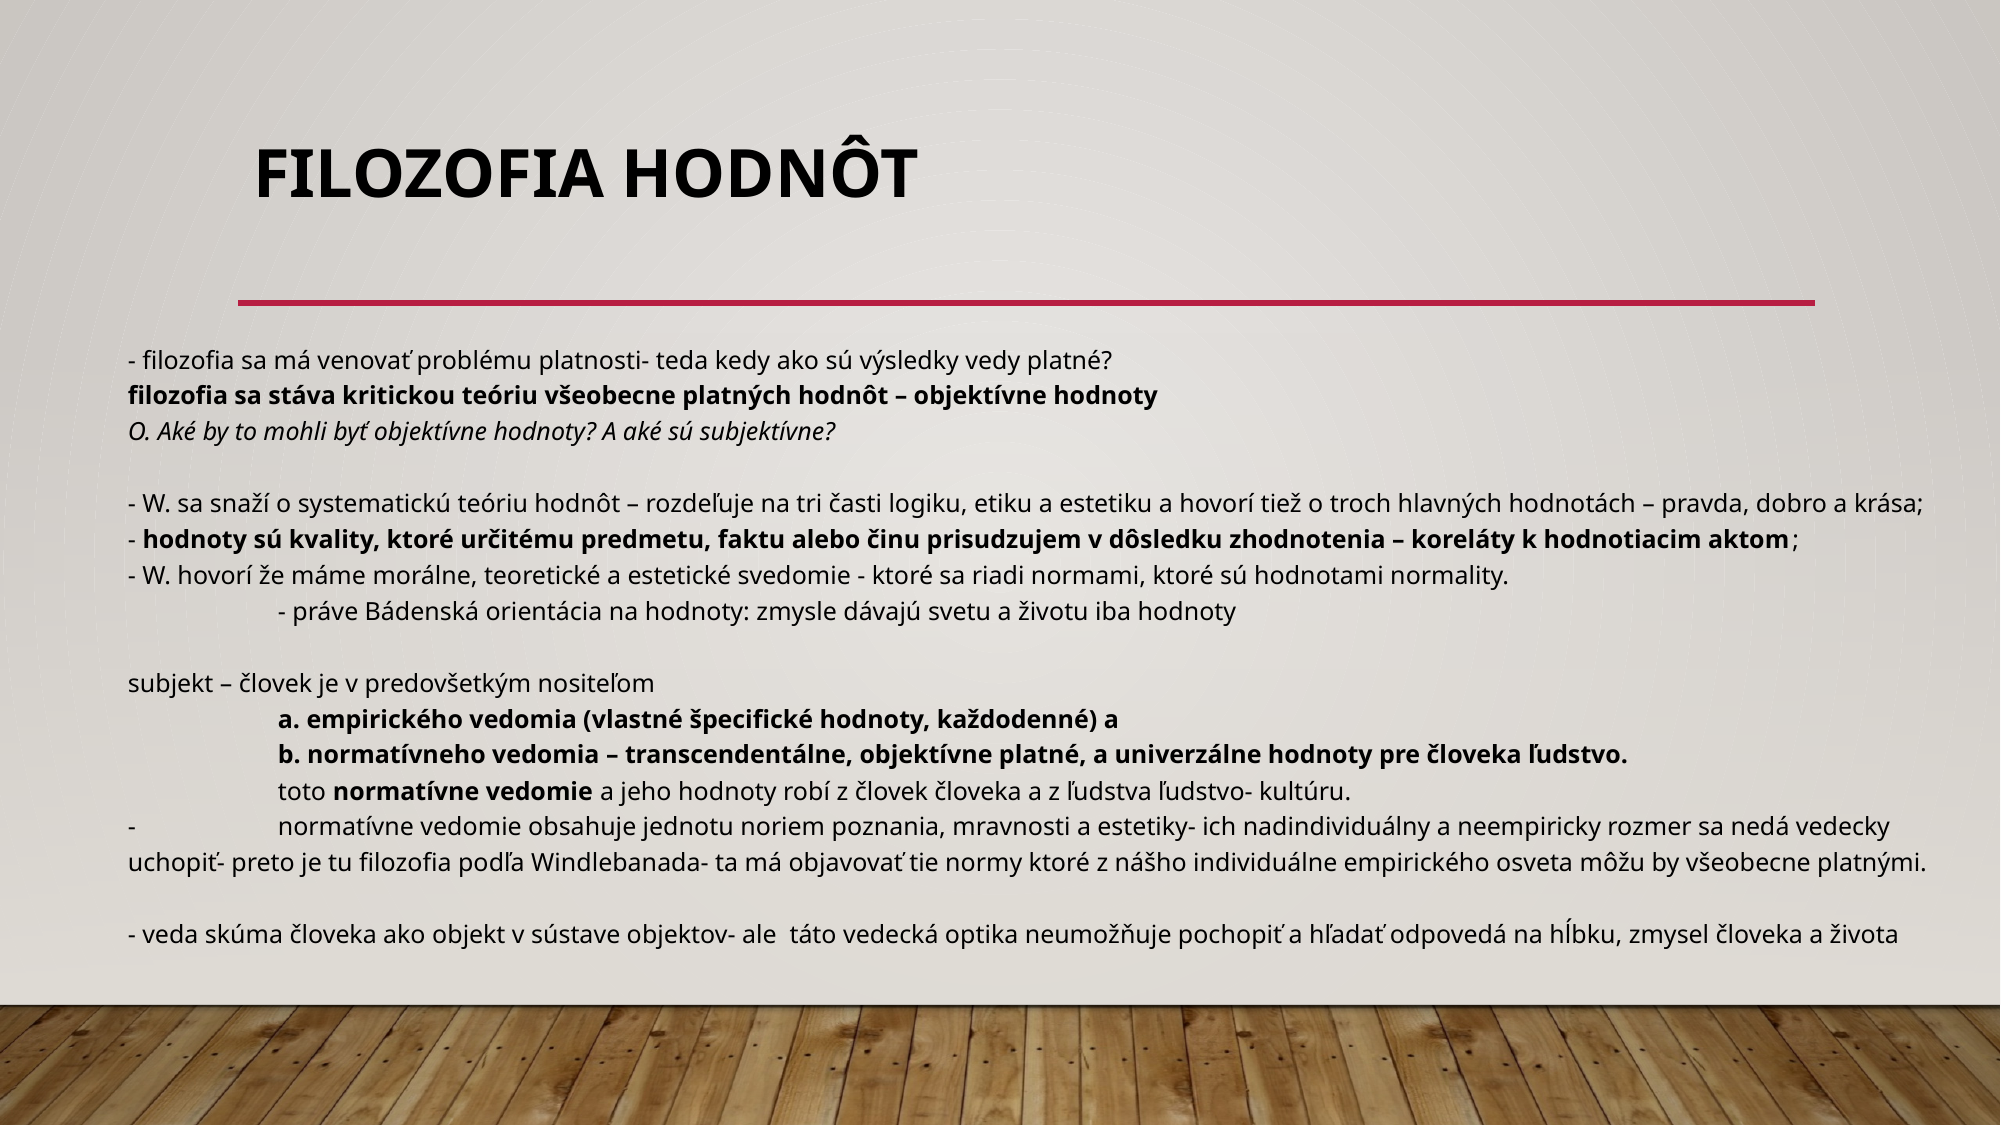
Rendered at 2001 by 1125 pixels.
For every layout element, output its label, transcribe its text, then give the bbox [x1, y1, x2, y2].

picture [0, 1005, 2000, 1125]
title Filozofia hodnôt [238, 131, 1814, 305]
list - filozofia sa má venovať problému platnosti- teda kedy ako sú výsledky vedy platné? filozofia sa stáva kritickou teóriu všeobecne platných hodnôt – objektívne hodnoty O. Aké by to mohli byť objektívne hodnoty? A aké sú subjektívne? - W. sa snaží o systematickú teóriu hodnôt – rozdeľuje na tri časti logiku, etiku a estetiku a hovorí tiež o troch hlavných hodnotách – pravda, dobro a krása; - hodnoty sú kvality, ktoré určitému predmetu, faktu alebo činu prisudzujem v dôsledku zhodnotenia – koreláty k hodnotiacim aktom; - W. hovorí že máme morálne, teoretické a estetické svedomie - ktoré sa riadi normami, ktoré sú hodnotami normality. - práve Bádenská orientácia na hodnoty: zmysle dávajú svetu a životu iba hodnoty subjekt – človek je v predovšetkým nositeľom a. empirického vedomia (vlastné špecifické hodnoty, každodenné) a b. normatívneho vedomia – transcendentálne, objektívne platné, a univerzálne hodnoty pre človeka ľudstvo. toto normatívne vedomie a jeho hodnoty robí z človek človeka a z ľudstva ľudstvo- kultúru. - normatívne vedomie obsahuje jednotu noriem poznania, mravnosti a estetiky- ich nadindividuálny a neempiricky rozmer sa nedá vedecky uchopiť- preto je tu filozofia podľa Windlebanada- ta má objavovať tie normy ktoré z nášho individuálne empirického osveta môžu by všeobecne platnými. - veda skúma človeka ako objekt v sústave objektov- ale táto vedecká optika neumožňuje pochopiť a hľadať odpovedá na hĺbku, zmysel človeka a života [112, 330, 1949, 897]
